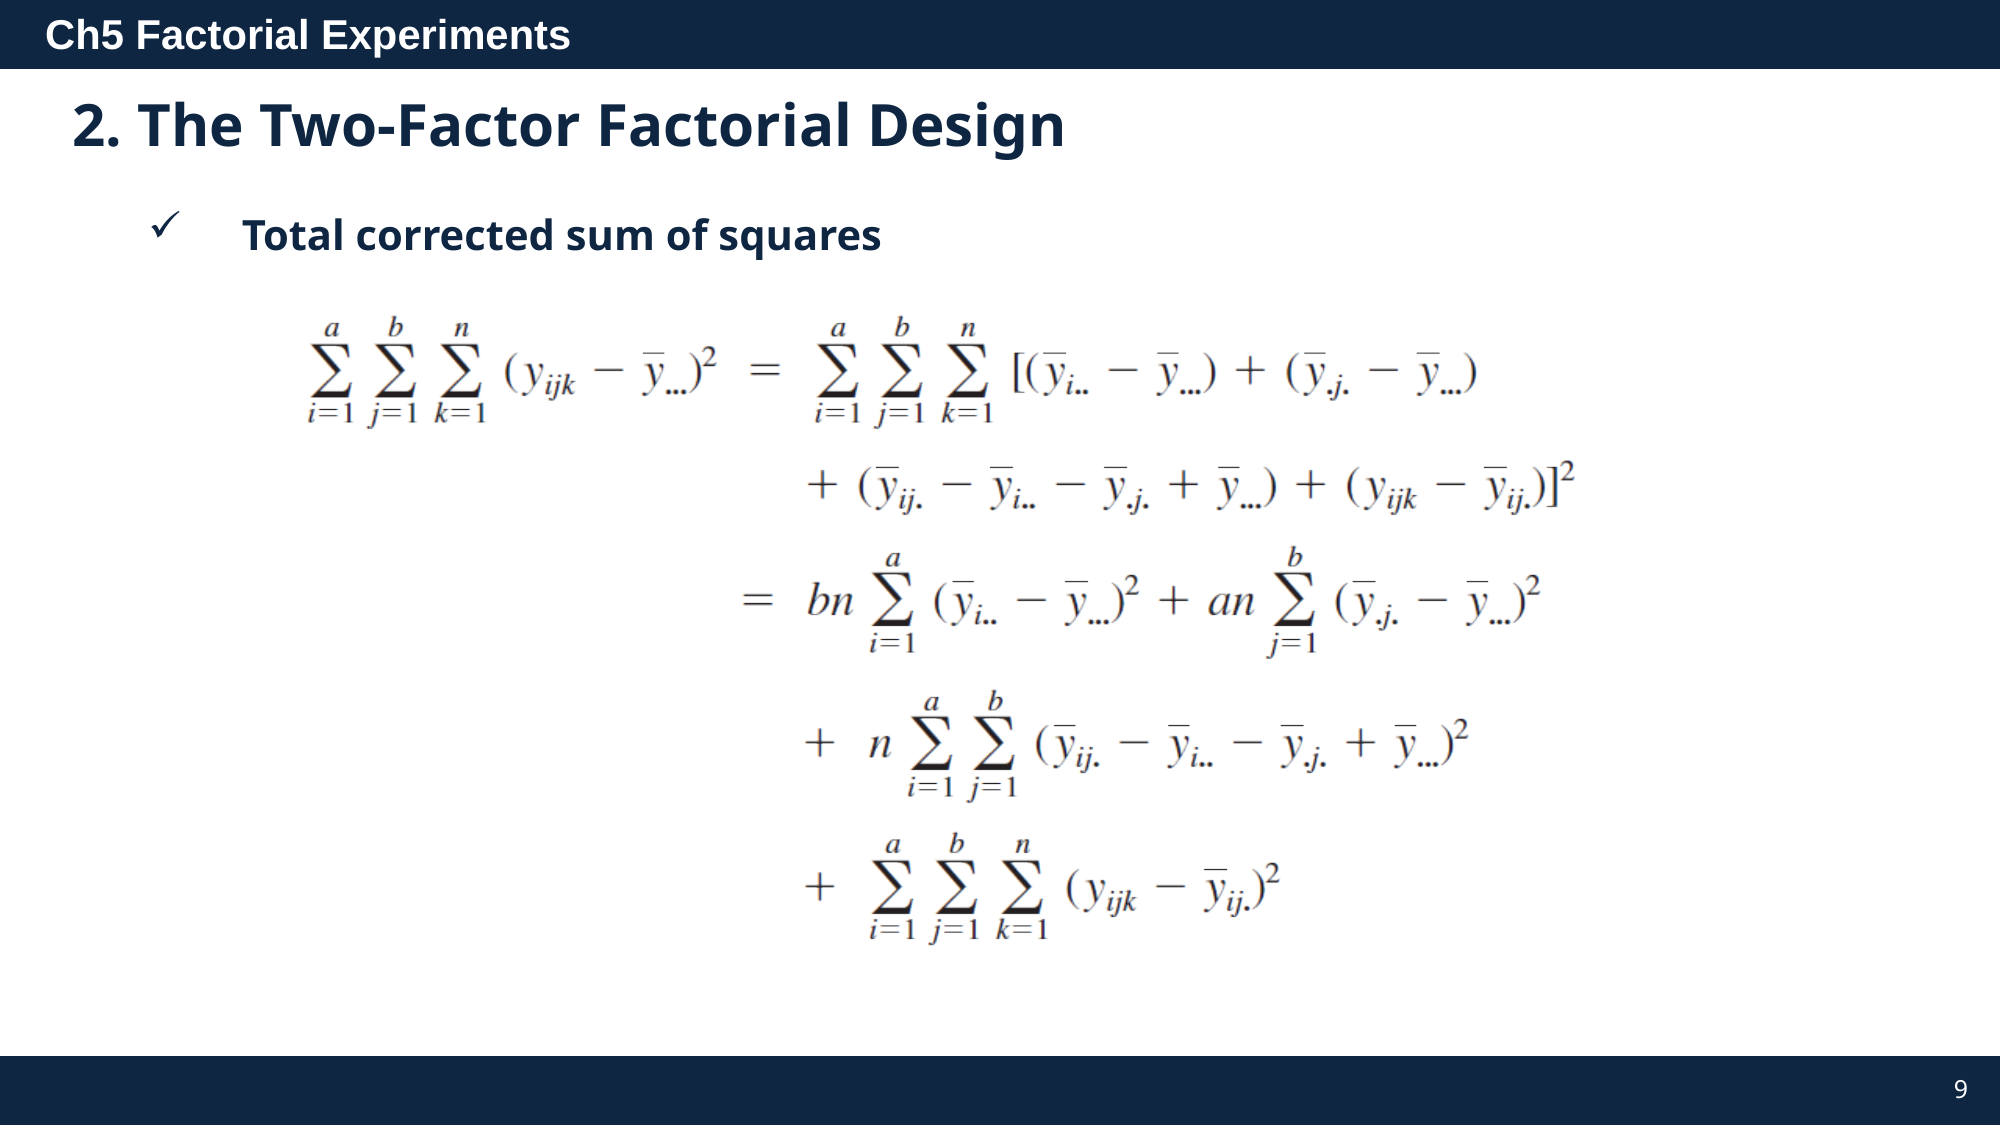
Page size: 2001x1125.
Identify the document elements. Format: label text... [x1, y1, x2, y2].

slide_number 9 [1533, 1060, 1983, 1121]
text_box Total corrected sum of squares [133, 201, 1773, 267]
text_box 2. The Two-Factor Factorial Design [57, 80, 1295, 166]
picture [296, 301, 1609, 953]
